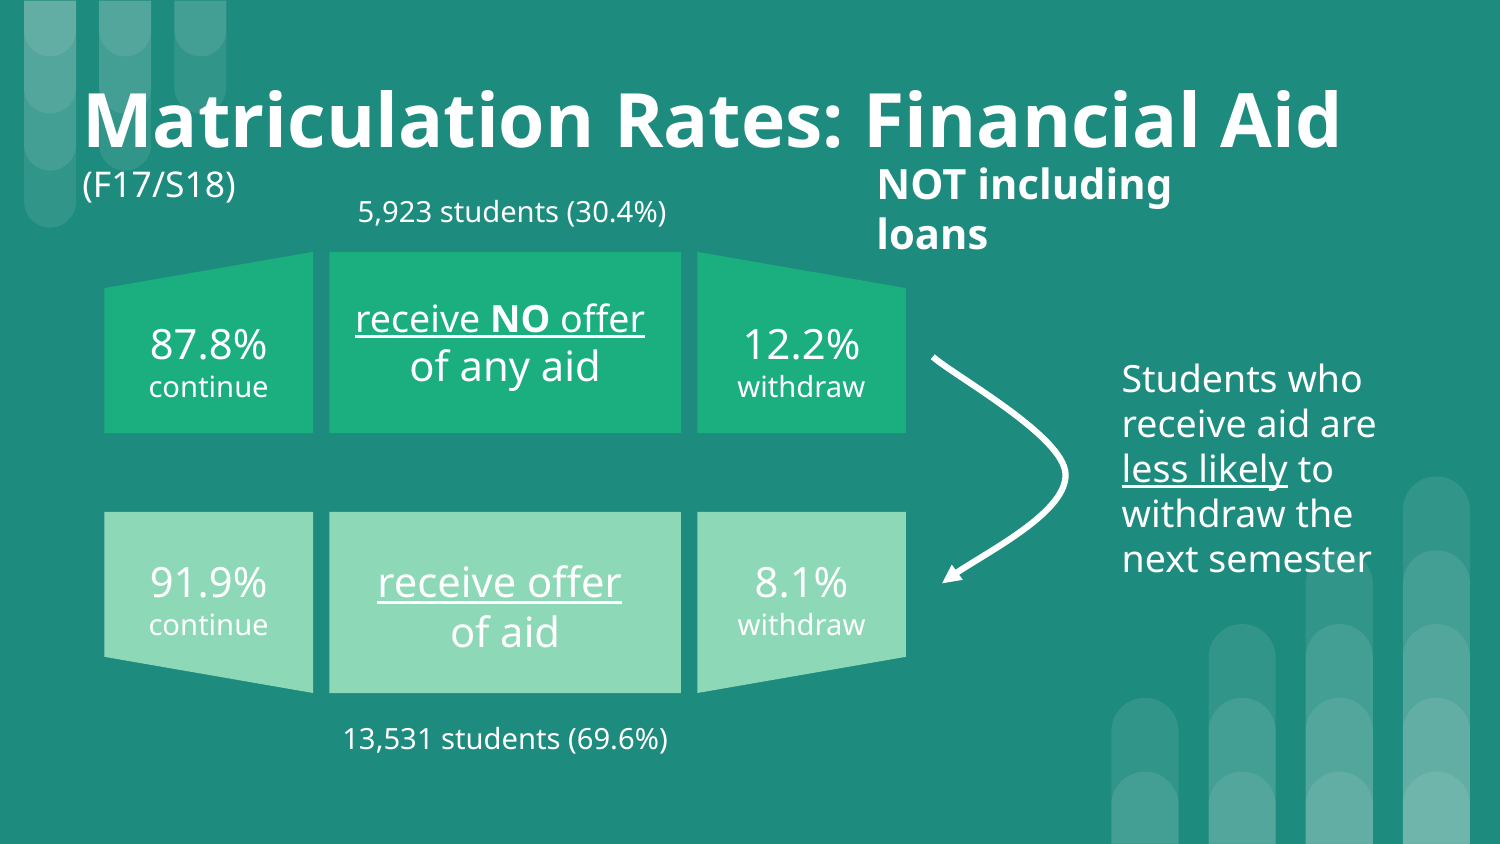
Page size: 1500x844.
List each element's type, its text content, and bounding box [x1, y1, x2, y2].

text_box Matriculation Rates: Financial Aid (F17/S18) [67, 57, 1500, 179]
text_box 12.2% withdraw [697, 251, 906, 434]
text_box 91.9% continue [104, 540, 313, 664]
text_box Students who receive aid are less likely to withdraw the next semester [1106, 294, 1466, 646]
text_box [932, 356, 1066, 584]
text_box 13,531 students (69.6%) [325, 705, 685, 773]
text_box 5,923 students (30.4%) [332, 178, 692, 246]
text_box [104, 511, 314, 694]
text_box [697, 511, 906, 540]
text_box [697, 664, 865, 694]
text_box receive offer of aid [332, 540, 678, 664]
text_box NOT including loans [861, 142, 1292, 264]
text_box receive NO offer of any aid [329, 251, 681, 433]
text_box 87.8% continue [104, 251, 313, 434]
text_box [329, 511, 681, 694]
text_box 8.1% withdraw [697, 540, 906, 664]
